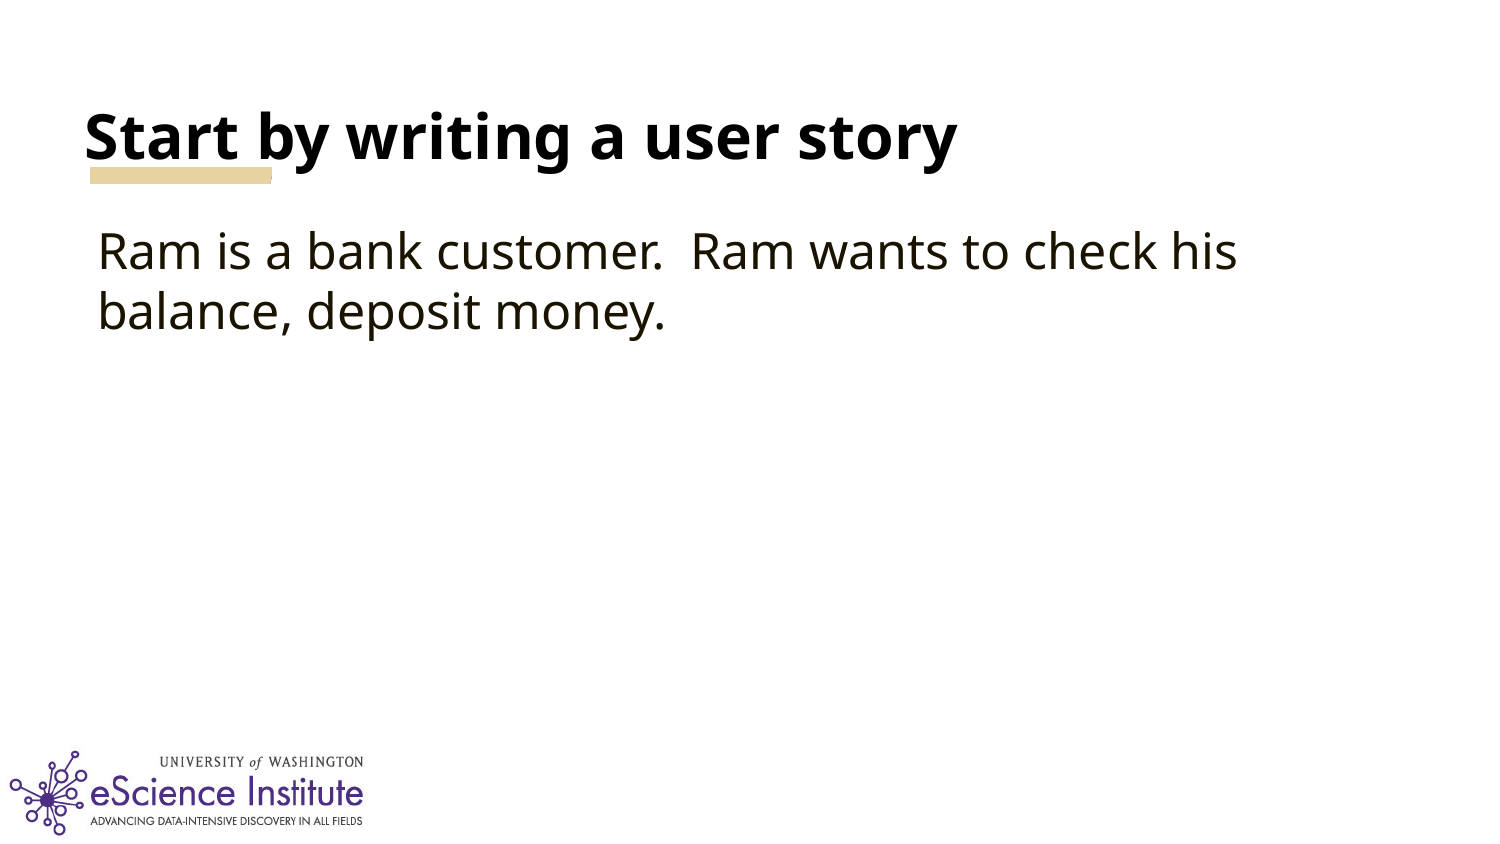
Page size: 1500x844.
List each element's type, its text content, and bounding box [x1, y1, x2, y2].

picture [0, 740, 393, 844]
list Ram is a bank customer. Ram wants to check his balance, deposit money. [73, 255, 1419, 603]
title Start by writing a user story [73, 91, 1419, 255]
